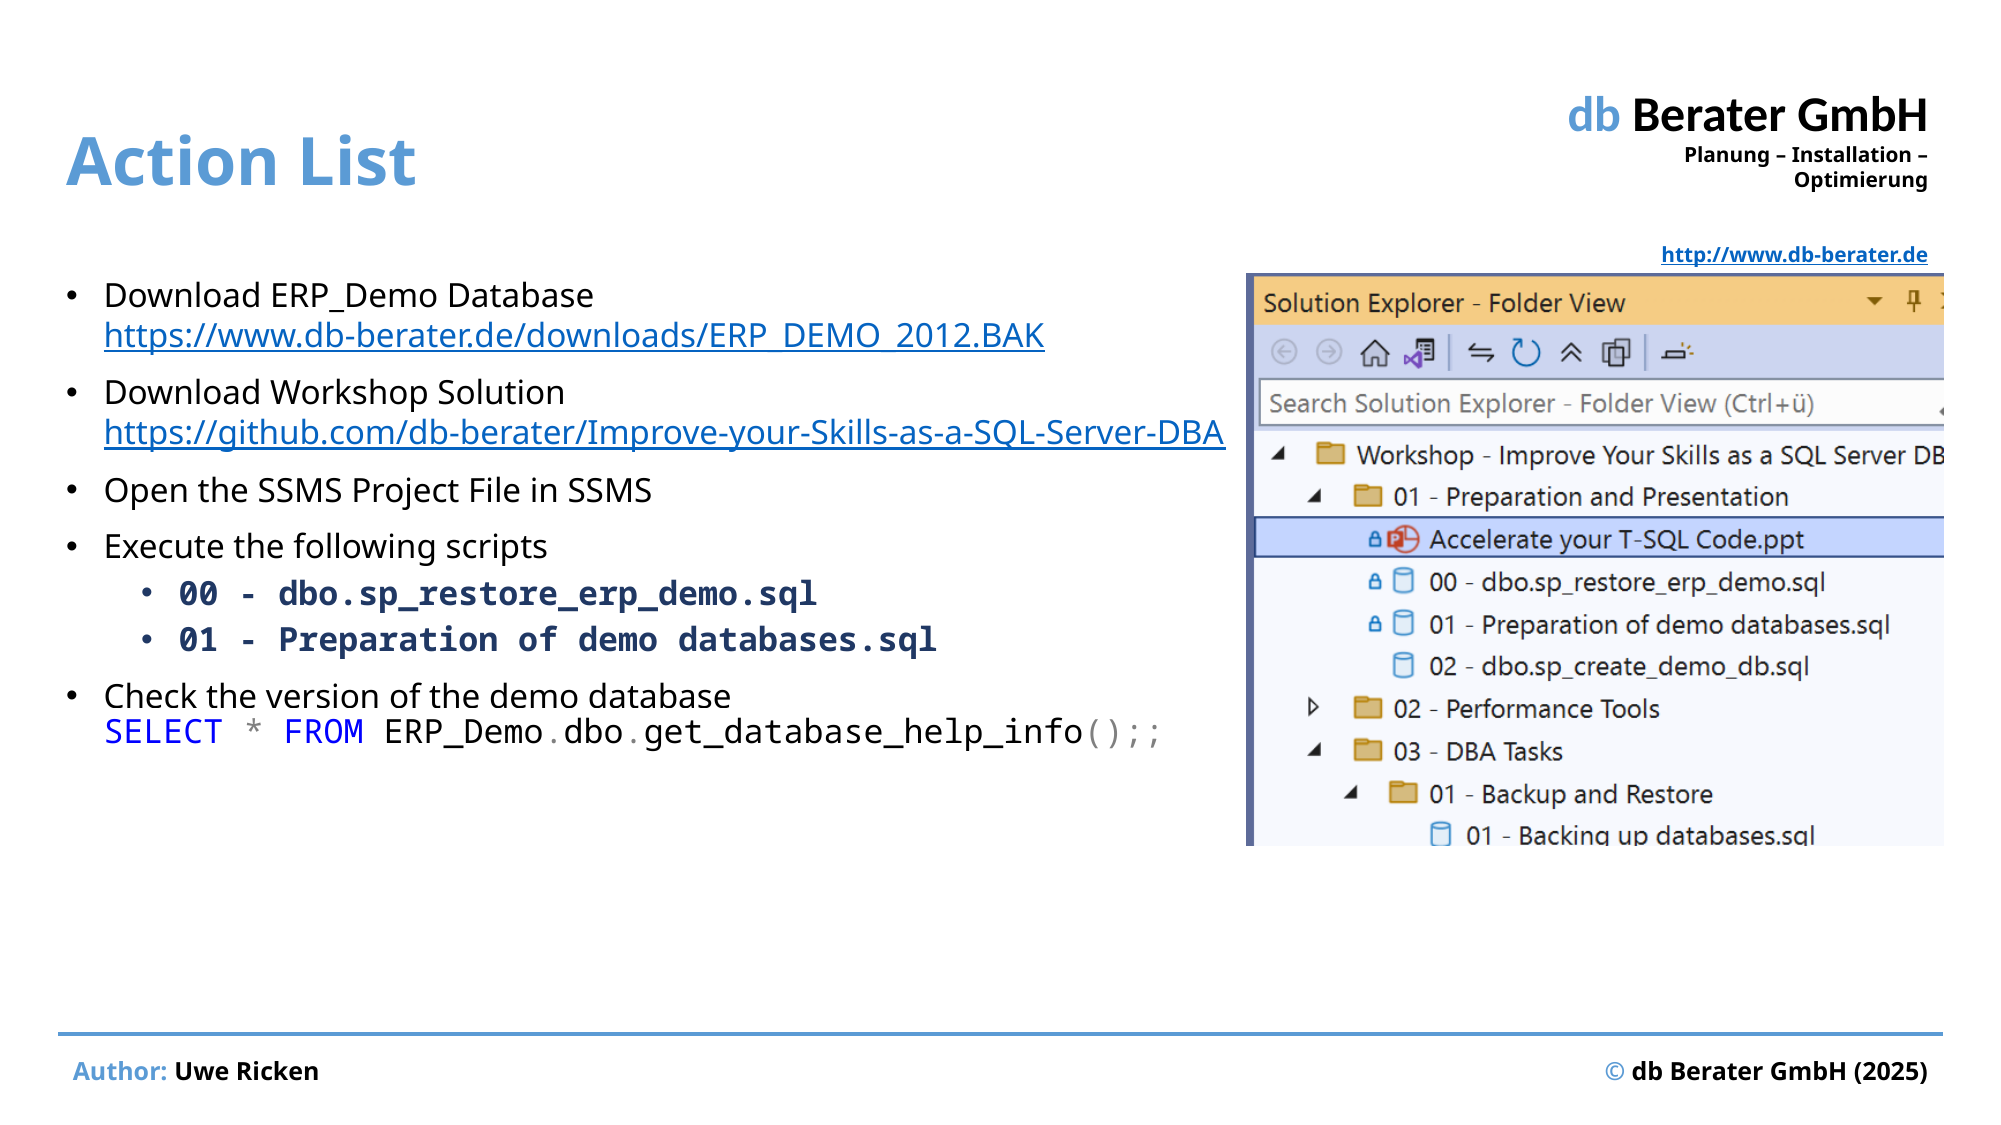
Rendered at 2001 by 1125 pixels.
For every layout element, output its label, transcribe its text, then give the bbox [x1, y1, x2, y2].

title Action List [54, 72, 1538, 256]
list Download ERP_Demo Database https://www.db-berater.de/downloads/ERP_DEMO_2012.BAK Download Workshop Solution https://github.com/db-berater/Improve-your-Skills-as-a-SQL-Server-DBA Open the SSMS Project File in SSMS Execute the following scripts 00 - dbo.sp_restore_erp_demo.sql 01 - Preparation of demo databases.sql Check the version of the demo database SELECT * FROM ERP_Demo.dbo.get_database_help_info();; [54, 273, 1258, 1024]
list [1245, 273, 1944, 847]
